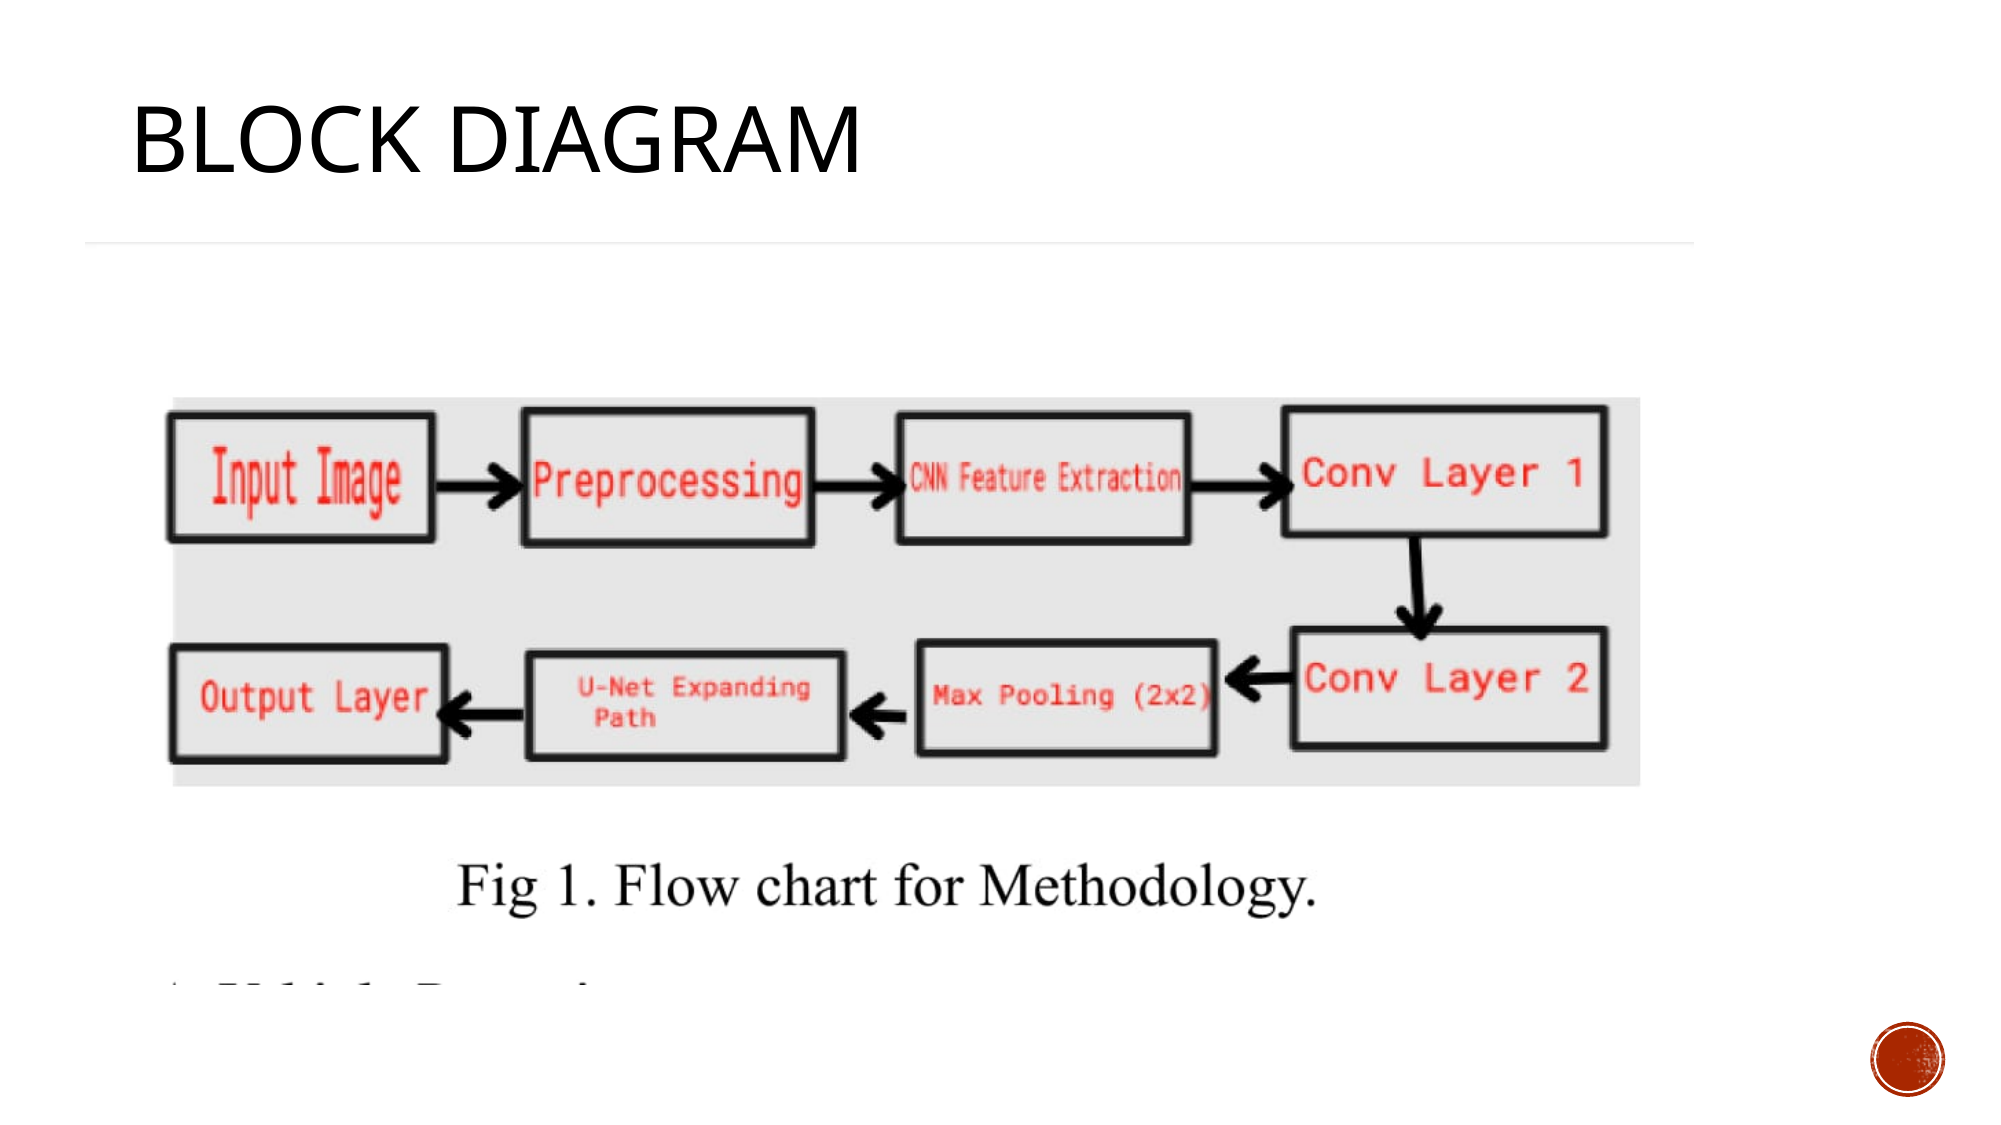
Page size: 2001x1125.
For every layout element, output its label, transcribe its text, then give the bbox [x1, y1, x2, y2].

text_box BLOCK DIAGRAM [114, 73, 1080, 199]
picture [1870, 1021, 1946, 1097]
picture [85, 242, 1694, 985]
